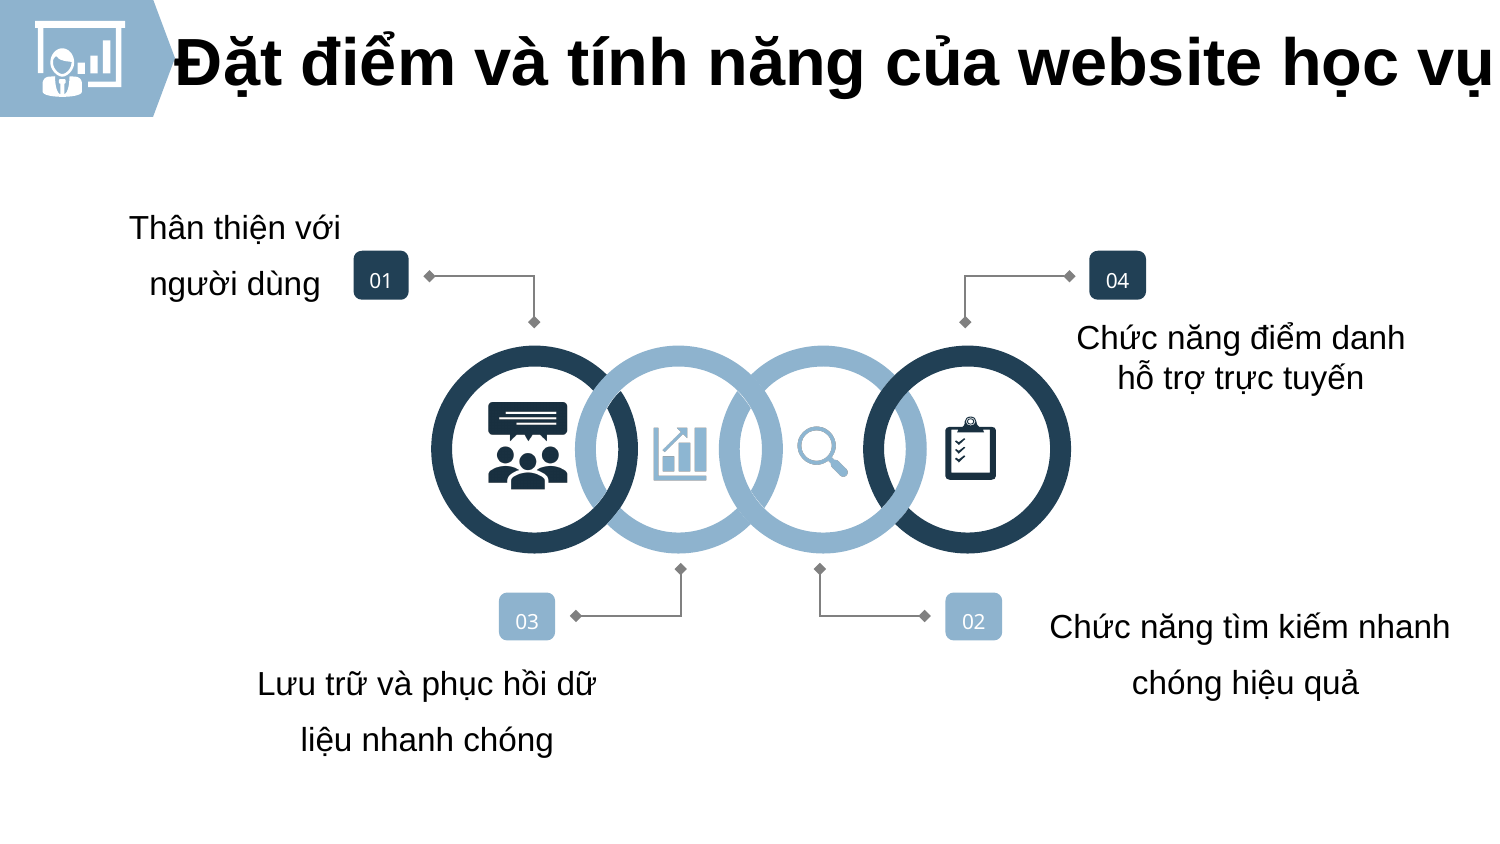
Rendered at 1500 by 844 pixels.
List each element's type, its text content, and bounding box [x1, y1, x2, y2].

text_box [606, 507, 750, 554]
picture [792, 421, 853, 482]
picture [643, 418, 716, 490]
text_box [0, 0, 177, 118]
text_box Chức năng điểm danh hỗ trợ trực tuyến [1050, 308, 1433, 404]
text_box Thân thiện với người dùng [99, 190, 371, 303]
text_box [423, 270, 541, 329]
text_box [579, 345, 783, 508]
text_box Chức năng tìm kiếm nhanh chóng hiệu quả [1023, 582, 1478, 709]
text_box [813, 562, 931, 623]
text_box Lưu trữ và phục hồi dữ liệu nhanh chóng [232, 640, 623, 764]
text_box [863, 345, 1072, 554]
text_box [431, 345, 638, 554]
text_box [569, 562, 687, 623]
text_box [945, 416, 996, 480]
picture [475, 393, 579, 498]
text_box [42, 76, 82, 97]
text_box 04 [1089, 250, 1147, 300]
text_box 01 [371, 250, 409, 300]
text_box 02 [945, 592, 1003, 641]
text_box Đặt điểm và tính năng của website học vụ [160, 11, 1500, 107]
text_box [750, 345, 894, 392]
text_box [35, 20, 126, 88]
text_box 03 [498, 592, 556, 640]
text_box [959, 270, 1076, 329]
text_box [718, 391, 927, 554]
